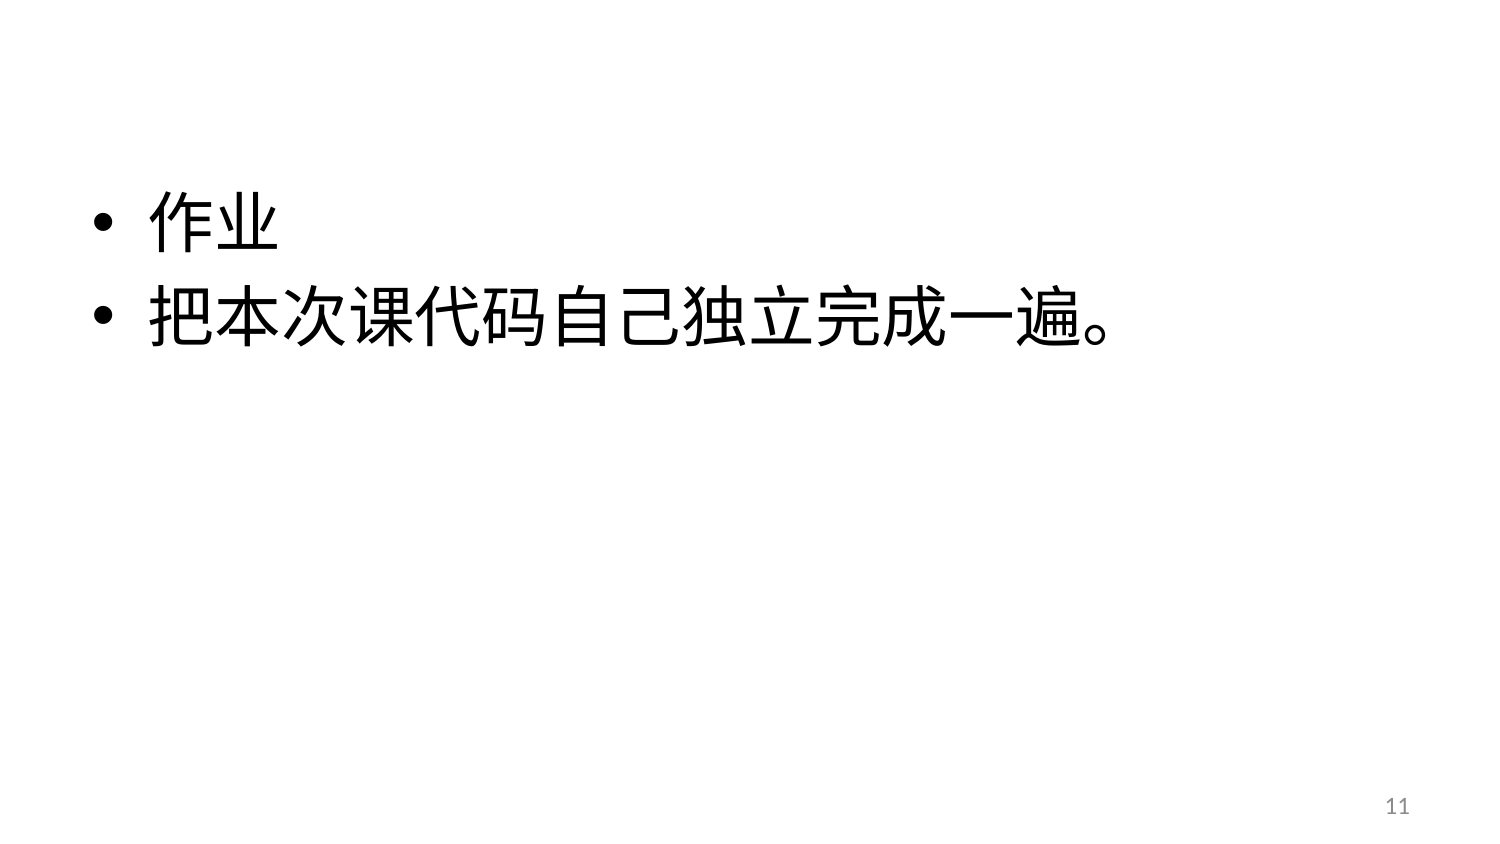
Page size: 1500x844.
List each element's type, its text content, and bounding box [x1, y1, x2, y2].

slide_number 11 [1074, 782, 1425, 827]
list 作业 把本次课代码自己独立完成一遍。 [76, 173, 1427, 731]
